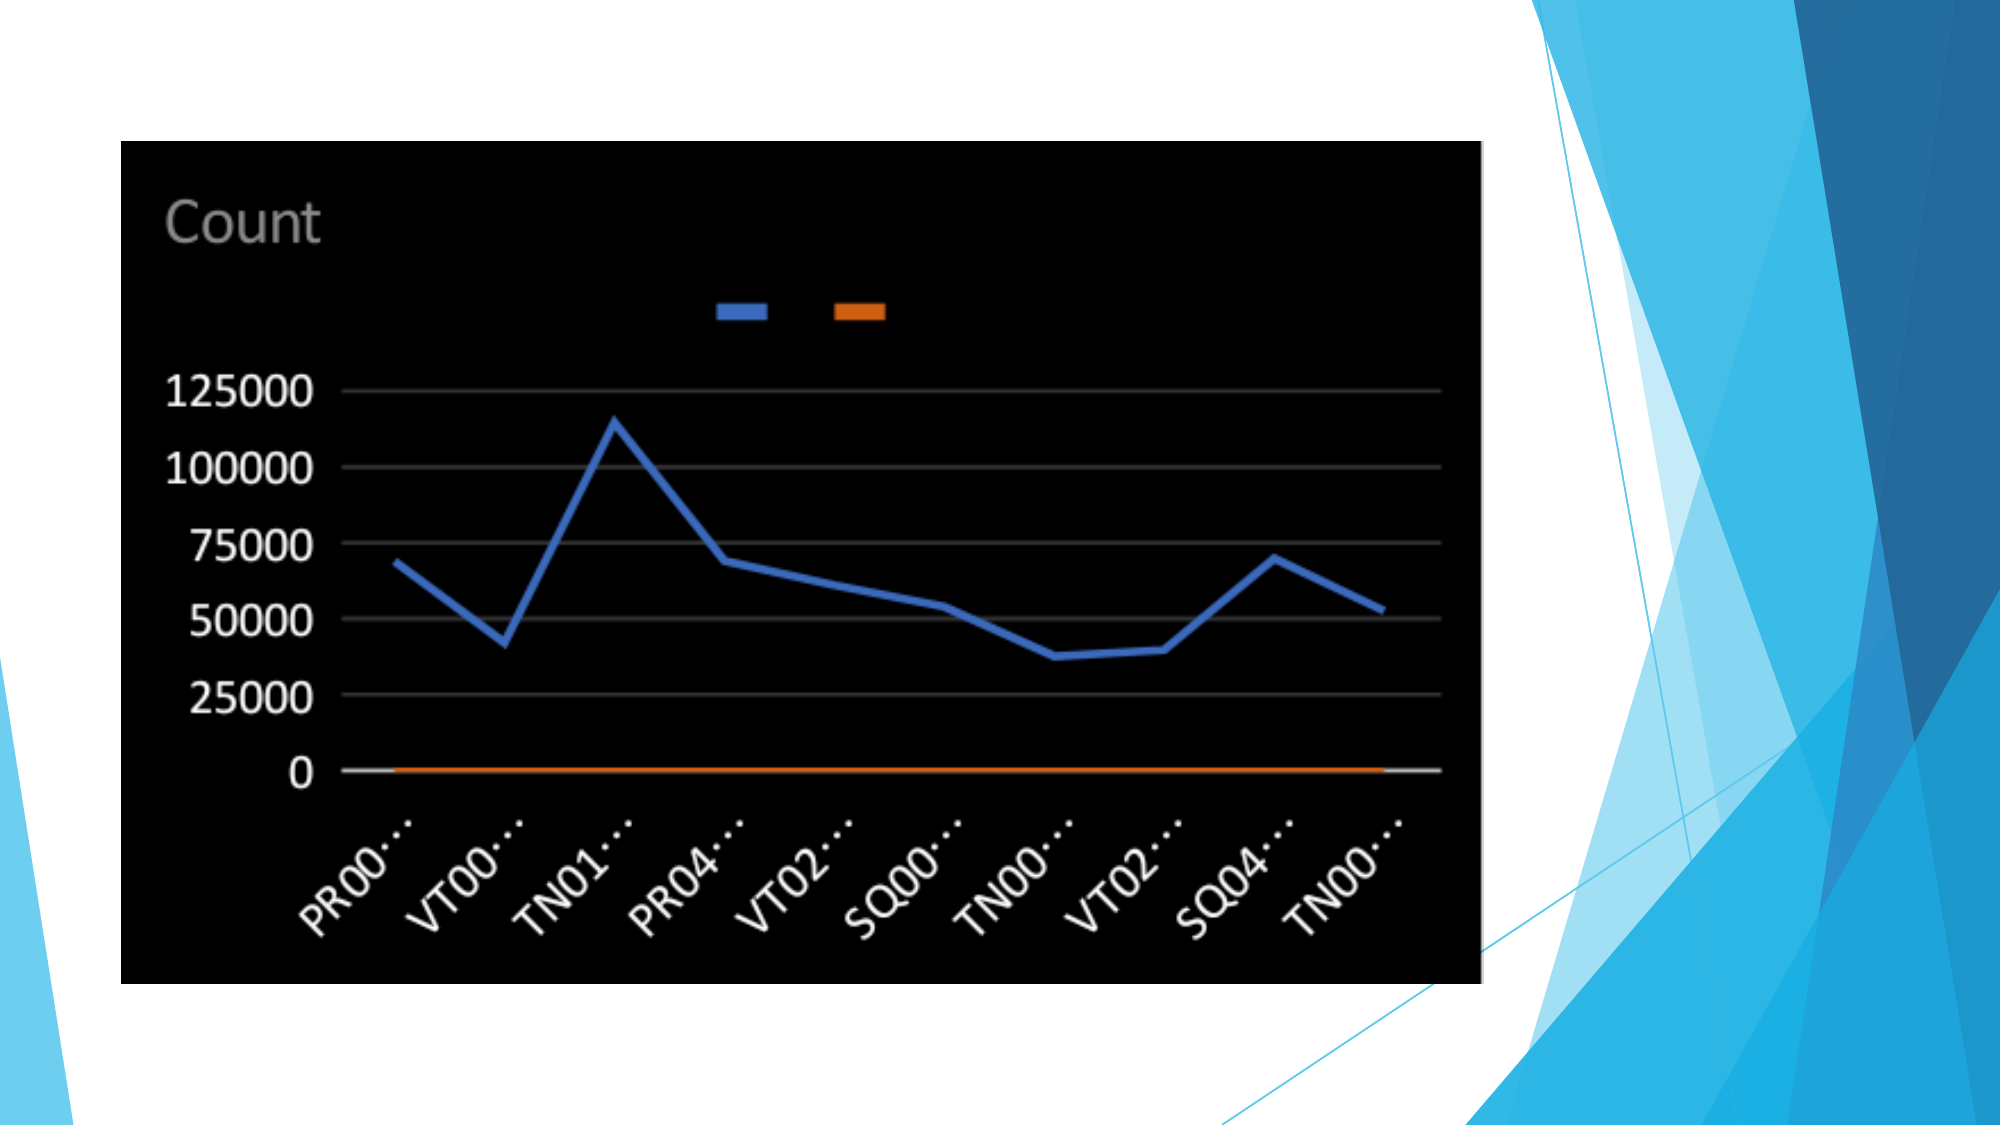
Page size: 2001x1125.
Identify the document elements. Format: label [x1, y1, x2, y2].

picture [121, 141, 1484, 984]
